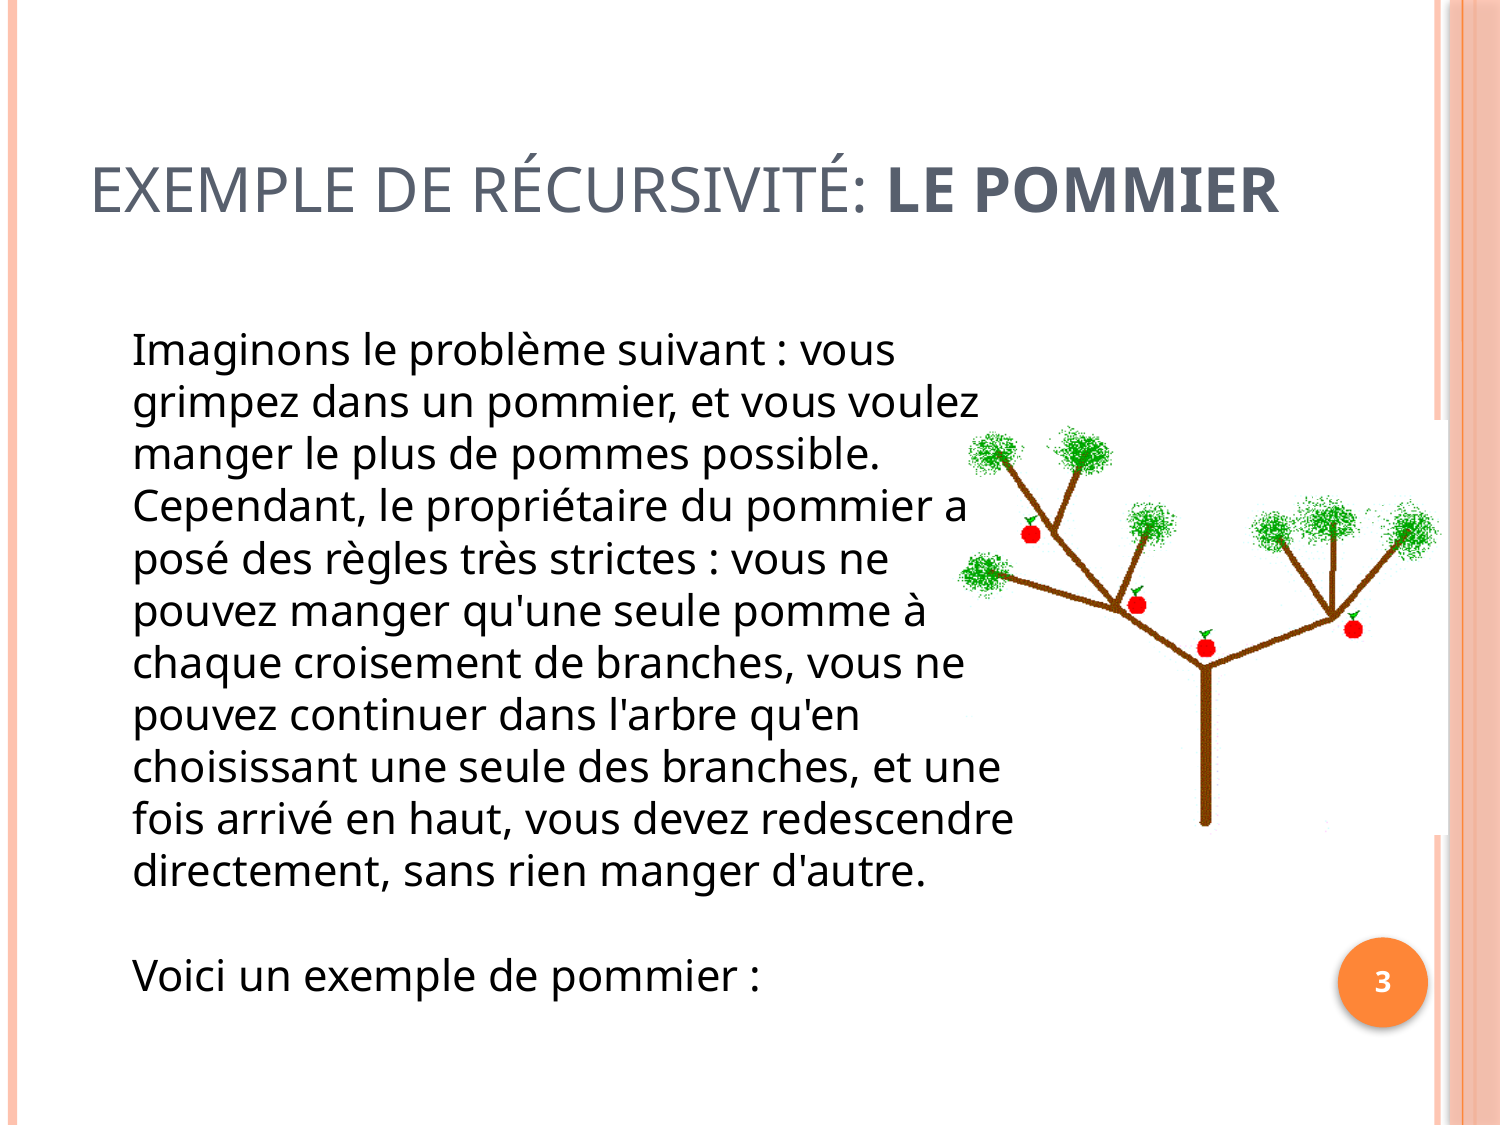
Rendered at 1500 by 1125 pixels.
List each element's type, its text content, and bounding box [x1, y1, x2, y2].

slide_number 3 [1333, 940, 1434, 1027]
picture [950, 420, 1448, 835]
list Imaginons le problème suivant : vous grimpez dans un pommier, et vous voulez manger le plus de pommes possible. Cependant, le propriétaire du pommier a posé des règles très strictes : vous ne pouvez manger qu'une seule pomme à chaque croisement de branches, vous ne pouvez continuer dans l'arbre qu'en choisissant une seule des branches, et une fois arrivé en haut, vous devez redescendre directement, sans rien manger d'autre. Voici un exemple de pommier : [75, 262, 1034, 1083]
title Exemple de récursivité: Le pommier [75, 45, 1300, 233]
